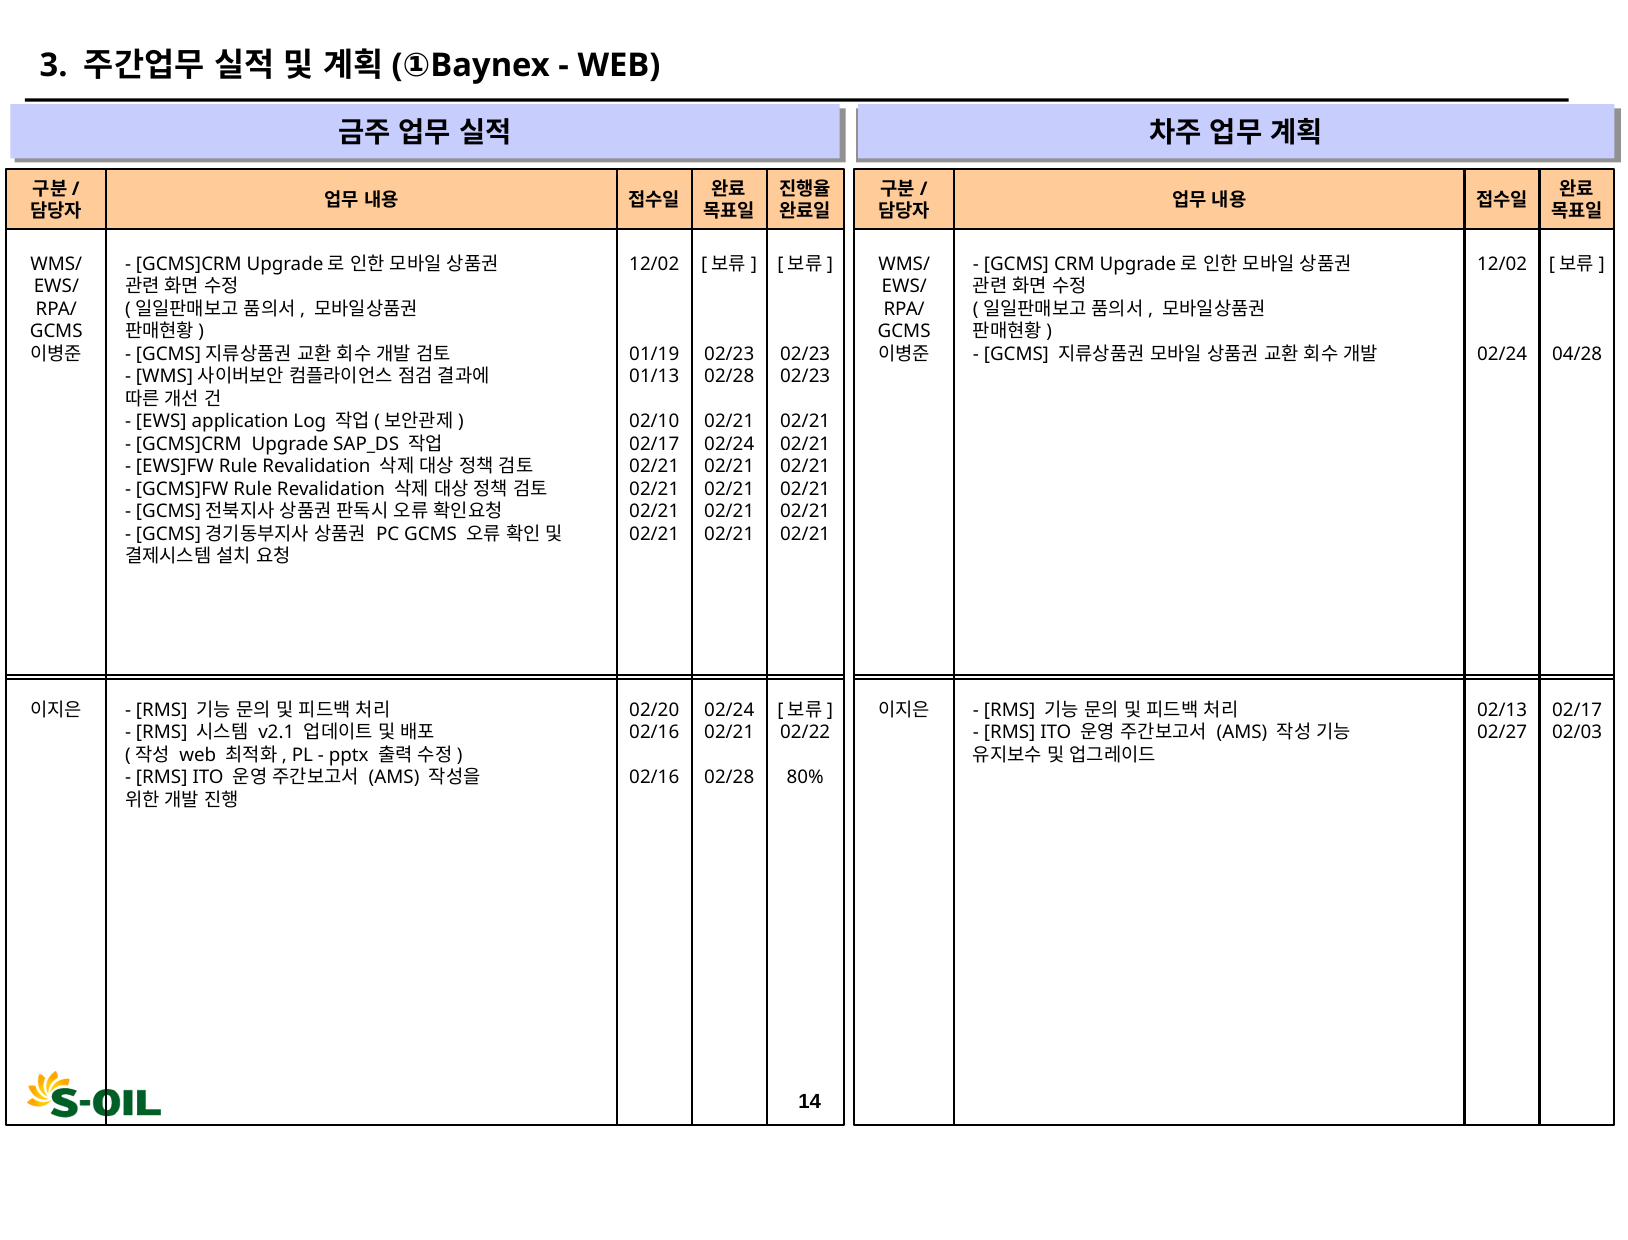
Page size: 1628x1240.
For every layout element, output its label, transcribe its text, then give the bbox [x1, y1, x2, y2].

text_box [106, 229, 617, 674]
text_box " " [14, 108, 846, 163]
text_box [보류] 04/28 [1540, 229, 1615, 674]
text_box 업무 내용 [106, 168, 616, 229]
text_box 이지은 [854, 674, 954, 1125]
text_box " " [856, 108, 1621, 163]
text_box 02/13 02/27 [1465, 674, 1540, 1125]
text_box 차주 업무 계획 [858, 104, 1615, 159]
text_box [106, 674, 617, 1125]
text_box 12/02 01/19 01/13 02/10 02/17 02/21 02/21 02/21 02/21 [617, 229, 692, 674]
text_box 진행율 완료일 [766, 168, 844, 229]
text_box 구분/ 담당자 [854, 168, 954, 229]
text_box 3. 주간업무 실적 및 계획(①Baynex - WEB) [39, 43, 1019, 107]
text_box 02/17 02/03 [1540, 674, 1615, 1125]
text_box 12/02 02/24 [1465, 229, 1540, 674]
text_box 접수일 [1464, 168, 1539, 229]
text_box [954, 229, 1465, 674]
text_box 완료 목표일 [691, 168, 766, 229]
text_box WMS/ EWS/ RPA/ GCMS 이병준 [6, 229, 106, 674]
text_box 구분/ 담당자 [6, 168, 106, 229]
text_box 이지은 [6, 674, 106, 1125]
text_box WMS/ EWS/ RPA/ GCMS 이병준 [854, 229, 954, 674]
text_box 02/20 02/16 02/16 [617, 674, 692, 1125]
text_box [보류] 02/23 02/28 02/21 02/24 02/21 02/21 02/21 02/21 [692, 229, 766, 674]
text_box [954, 674, 1465, 1125]
text_box 접수일 [616, 168, 691, 229]
text_box 업무 내용 [954, 168, 1464, 229]
text_box 금주 업무 실적 [10, 104, 840, 159]
text_box 02/24 02/21 02/28 [692, 674, 766, 1125]
text_box [보류] 02/23 02/23 02/21 02/21 02/21 02/21 02/21 02/21 [766, 229, 844, 674]
text_box 완료 목표일 [1539, 168, 1615, 229]
text_box [보류] 02/22 80% [766, 674, 844, 1125]
